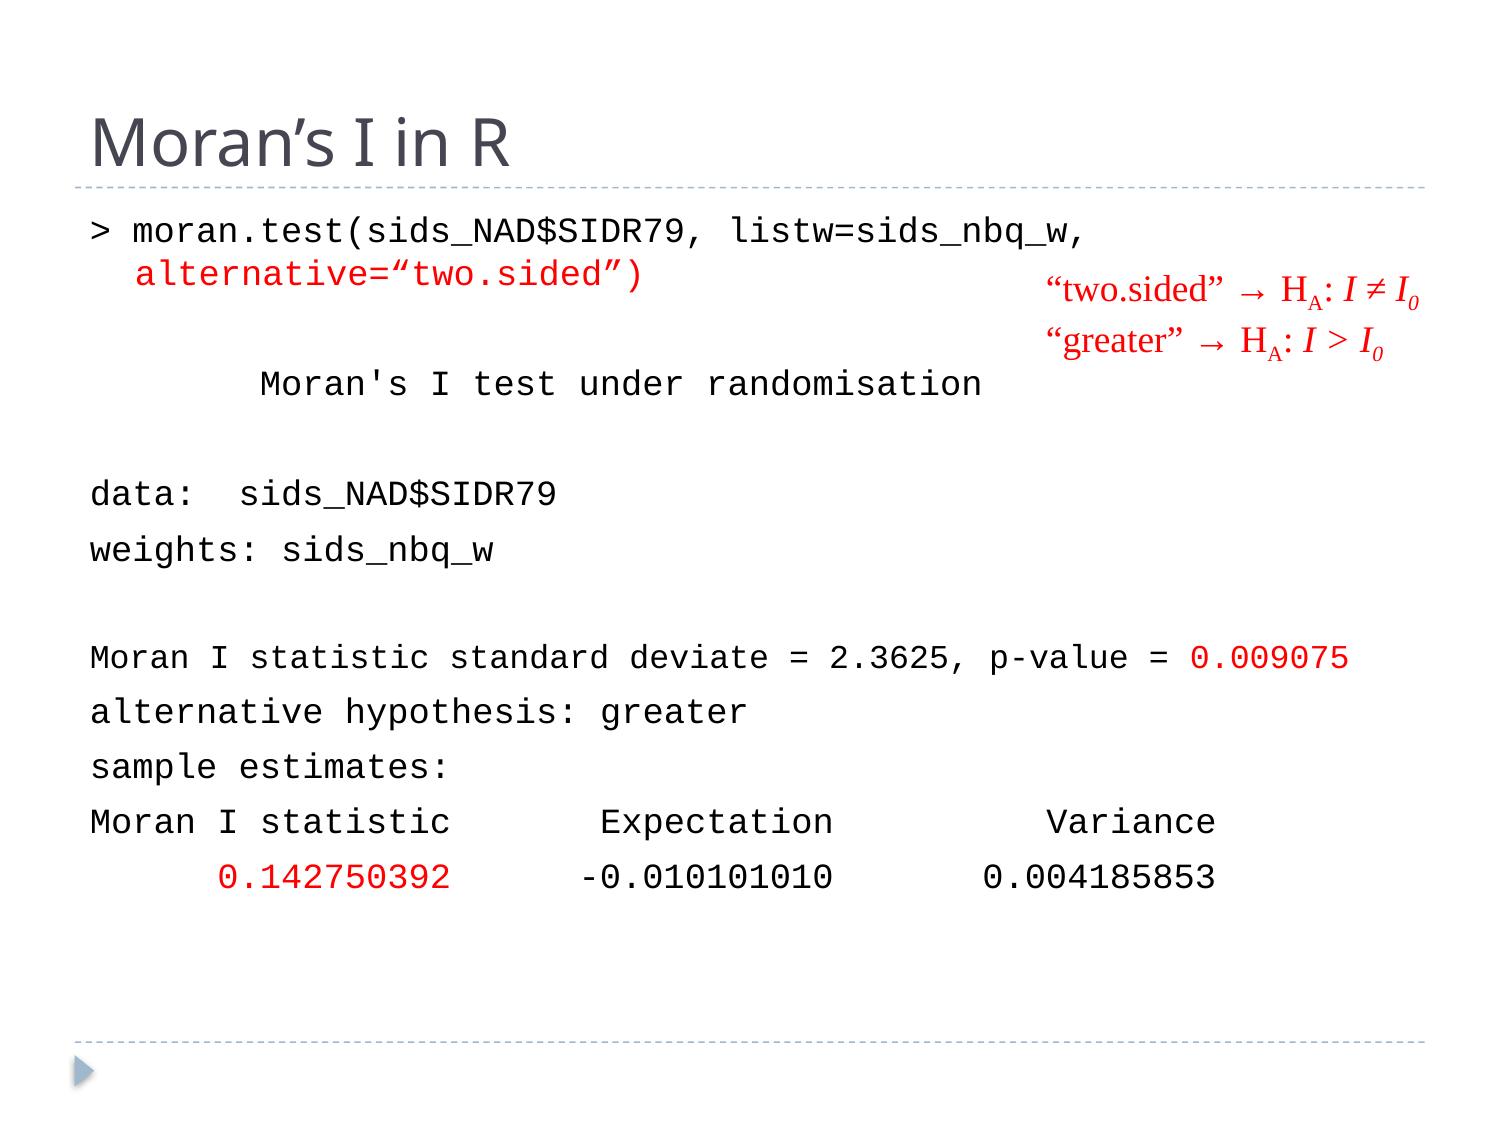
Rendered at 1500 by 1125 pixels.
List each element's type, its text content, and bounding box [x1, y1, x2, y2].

text_box “two.sided” → HA: I ≠ I0 “greater” → HA: I > I0 [1030, 256, 1434, 374]
title Moran’s I in R [75, 24, 1425, 188]
list > moran.test(sids_NAD$SIDR79, listw=sids_nbq_w, alternative=“two.sided”) Moran's I test under randomisation data: sids_NAD$SIDR79 weights: sids_nbq_w Moran I statistic standard deviate = 2.3625, p-value = 0.009075 alternative hypothesis: greater sample estimates: Moran I statistic Expectation Variance 0.142750392 -0.010101010 0.004185853 [75, 200, 1425, 1010]
